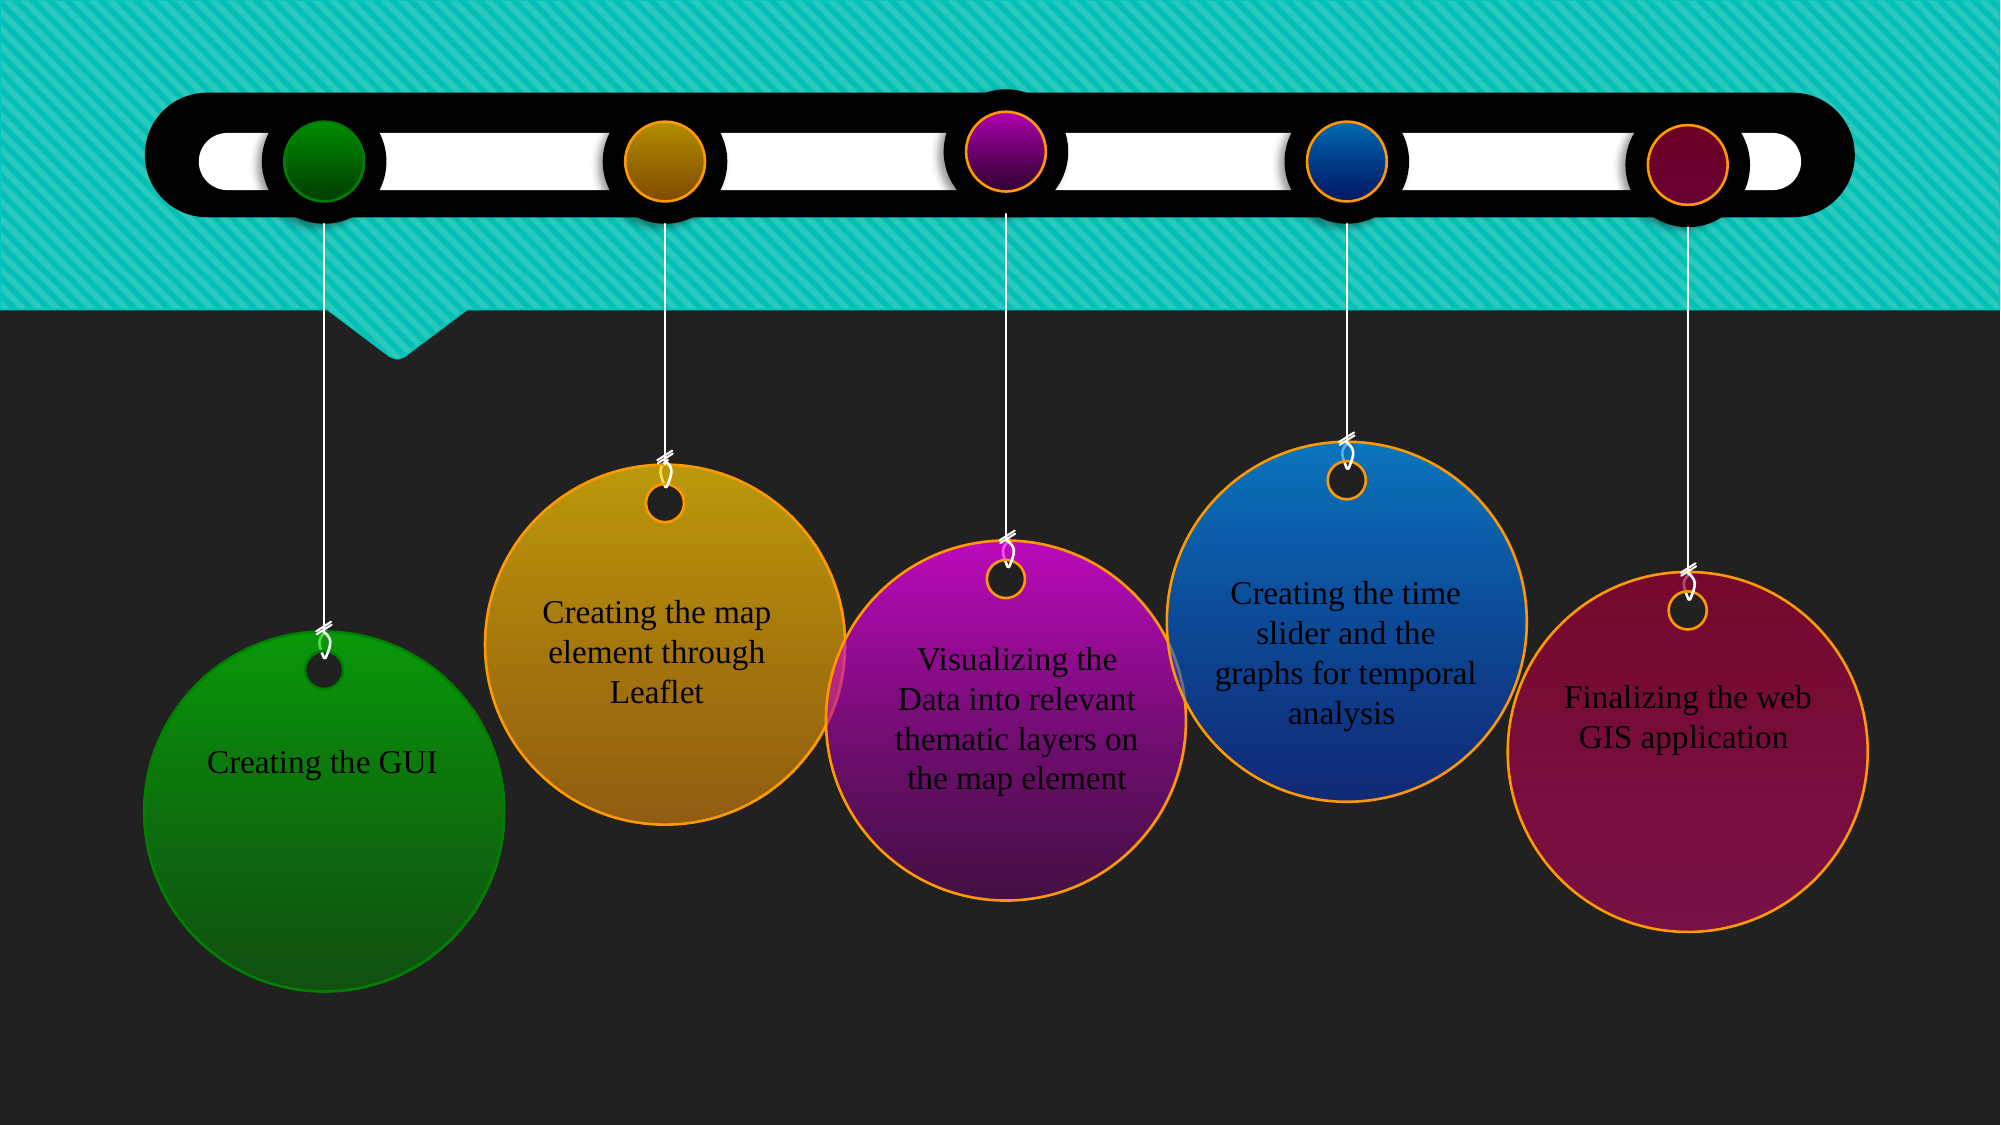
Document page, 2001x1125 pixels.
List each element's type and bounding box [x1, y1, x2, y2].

text_box [825, 89, 1187, 901]
text_box [1166, 98, 1528, 802]
text_box [178, 91, 825, 98]
text_box [143, 98, 505, 992]
text_box [1507, 102, 1868, 933]
text_box [1187, 91, 1828, 102]
text_box [484, 98, 825, 825]
